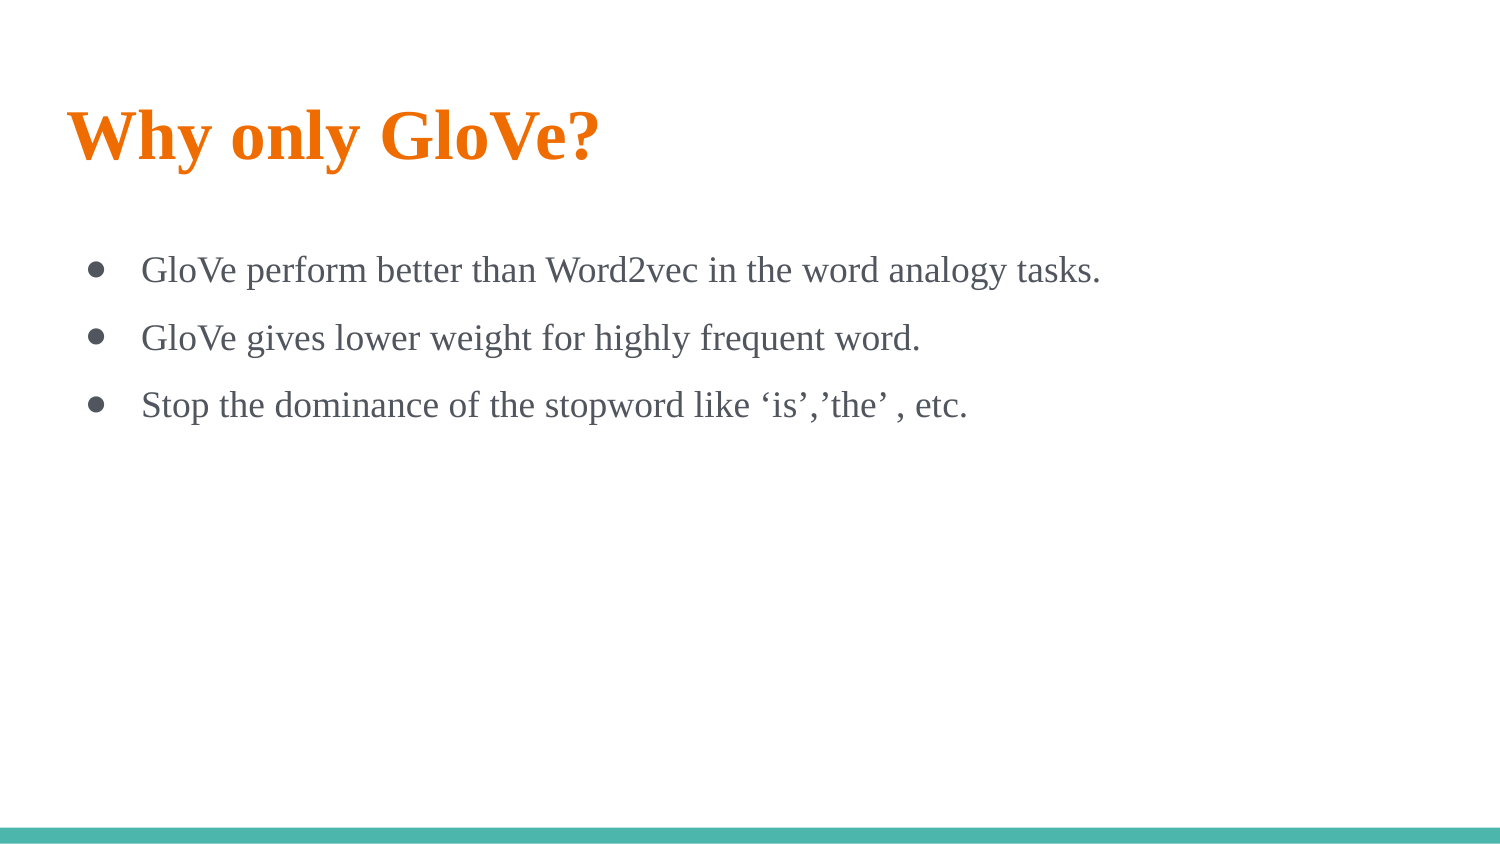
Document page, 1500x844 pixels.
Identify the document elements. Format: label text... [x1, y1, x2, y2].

title Why only GloVe? [51, 72, 1449, 189]
list GloVe perform better than Word2vec in the word analogy tasks. GloVe gives lower weight for highly frequent word. Stop the dominance of the stopword like ‘is’,’the’ , etc. [51, 207, 1449, 750]
